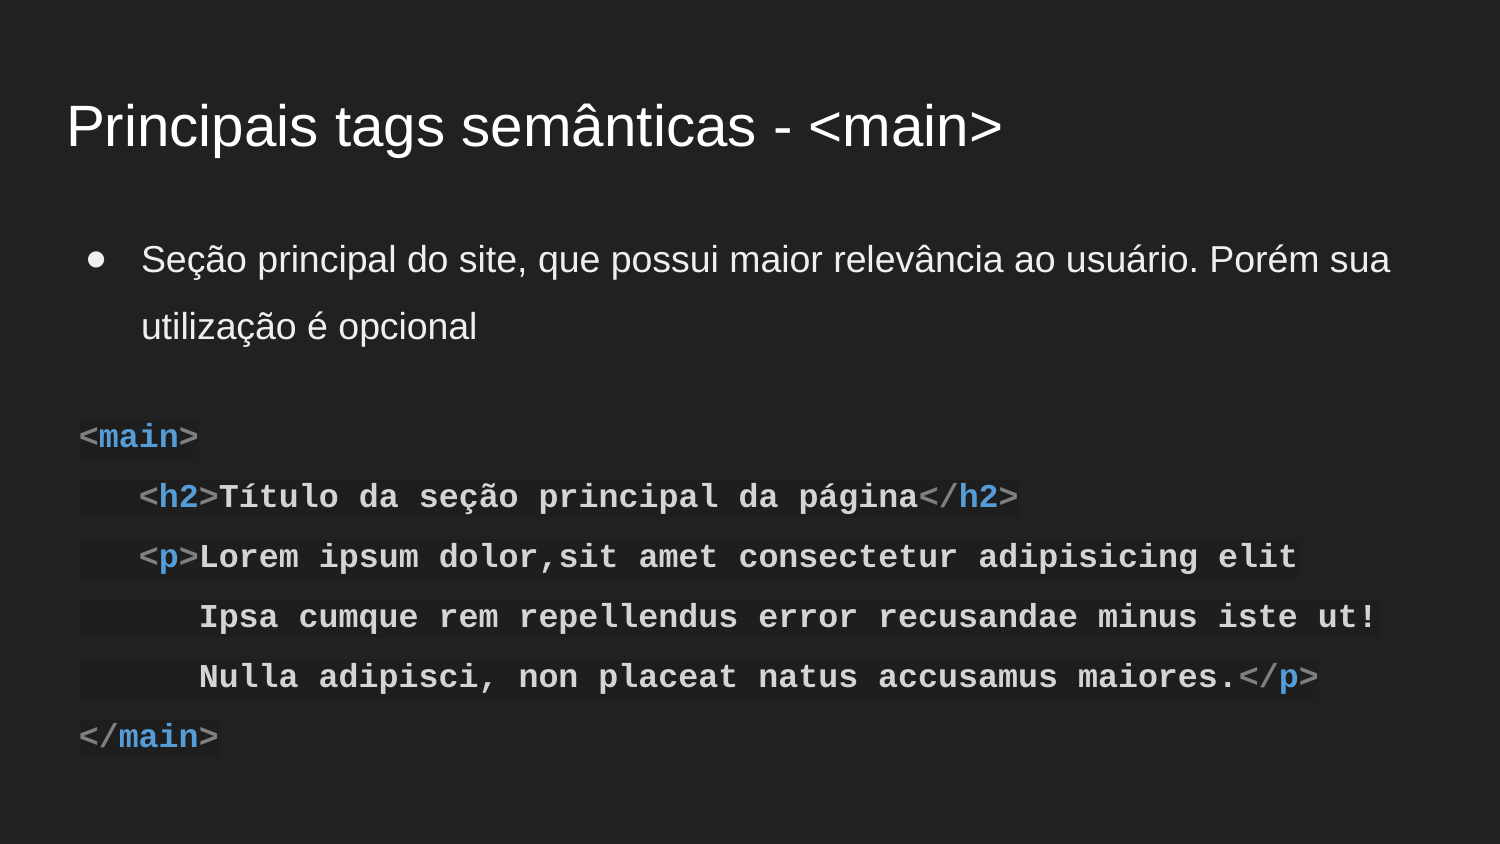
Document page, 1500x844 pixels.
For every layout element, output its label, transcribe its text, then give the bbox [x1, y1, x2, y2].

text_box Principais tags semânticas - <main> [51, 72, 1449, 167]
text_box <main> <h2>Título da seção principal da página</h2> <p>Lorem ipsum dolor,sit amet consectetur adipisicing elit Ipsa cumque rem repellendus error recusandae minus iste ut! Nulla adipisci, non placeat natus accusamus maiores.</p> </main> [63, 379, 1500, 844]
text_box Seção principal do site, que possui maior relevância ao usuário. Porém sua utilização é opcional [51, 197, 1449, 370]
